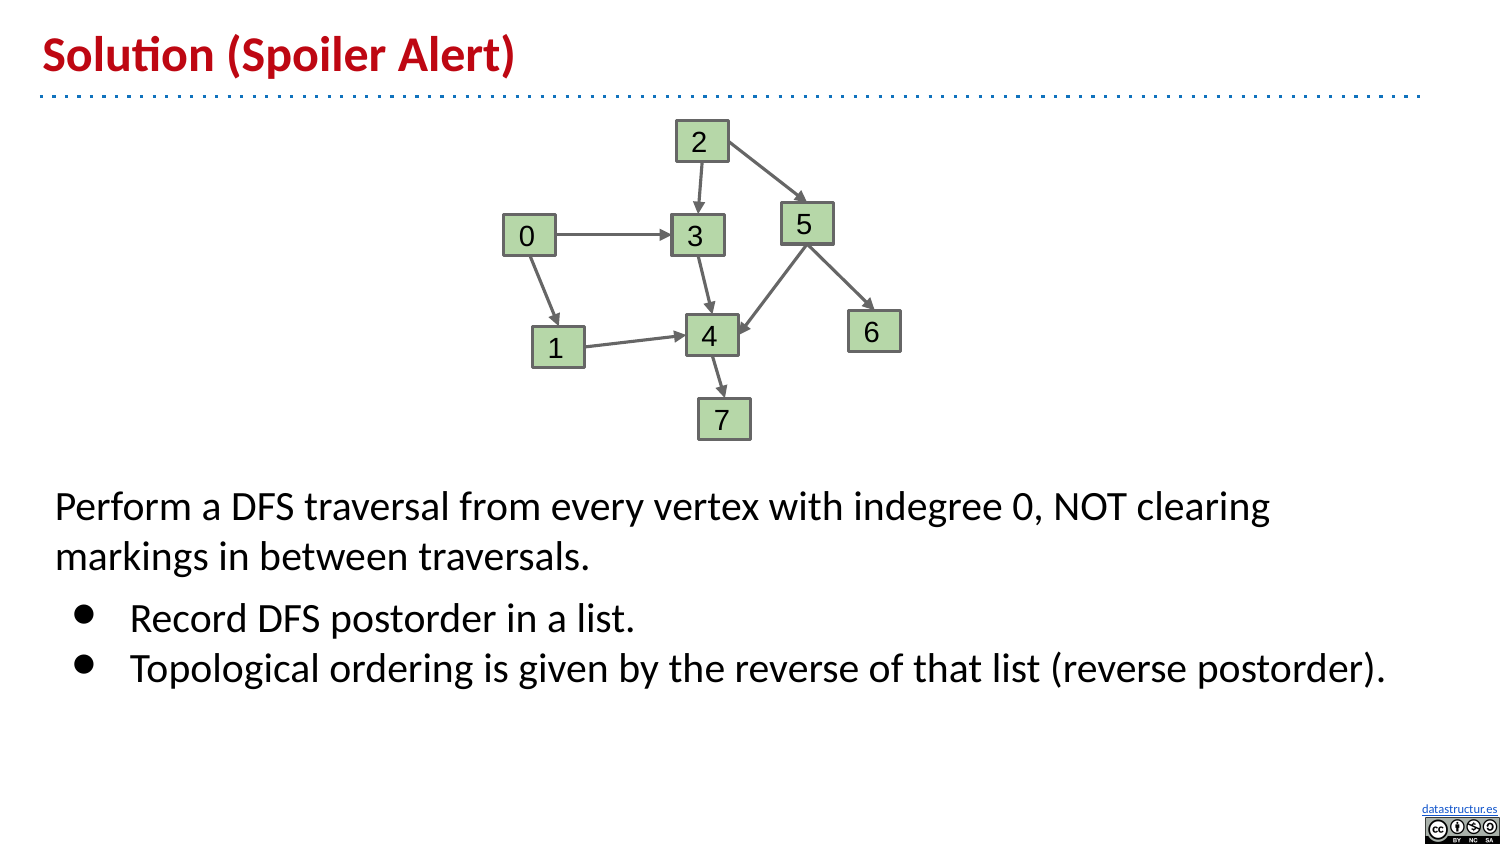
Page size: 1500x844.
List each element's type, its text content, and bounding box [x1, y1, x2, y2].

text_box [503, 120, 902, 440]
title Solution (Spoiler Alert) [27, 15, 1378, 97]
list Perform a DFS traversal from every vertex with indegree 0, NOT clearing markings in between traversals. Record DFS postorder in a list. Topological ordering is given by the reverse of that list (reverse postorder). [39, 463, 1425, 773]
picture [1425, 817, 1500, 844]
